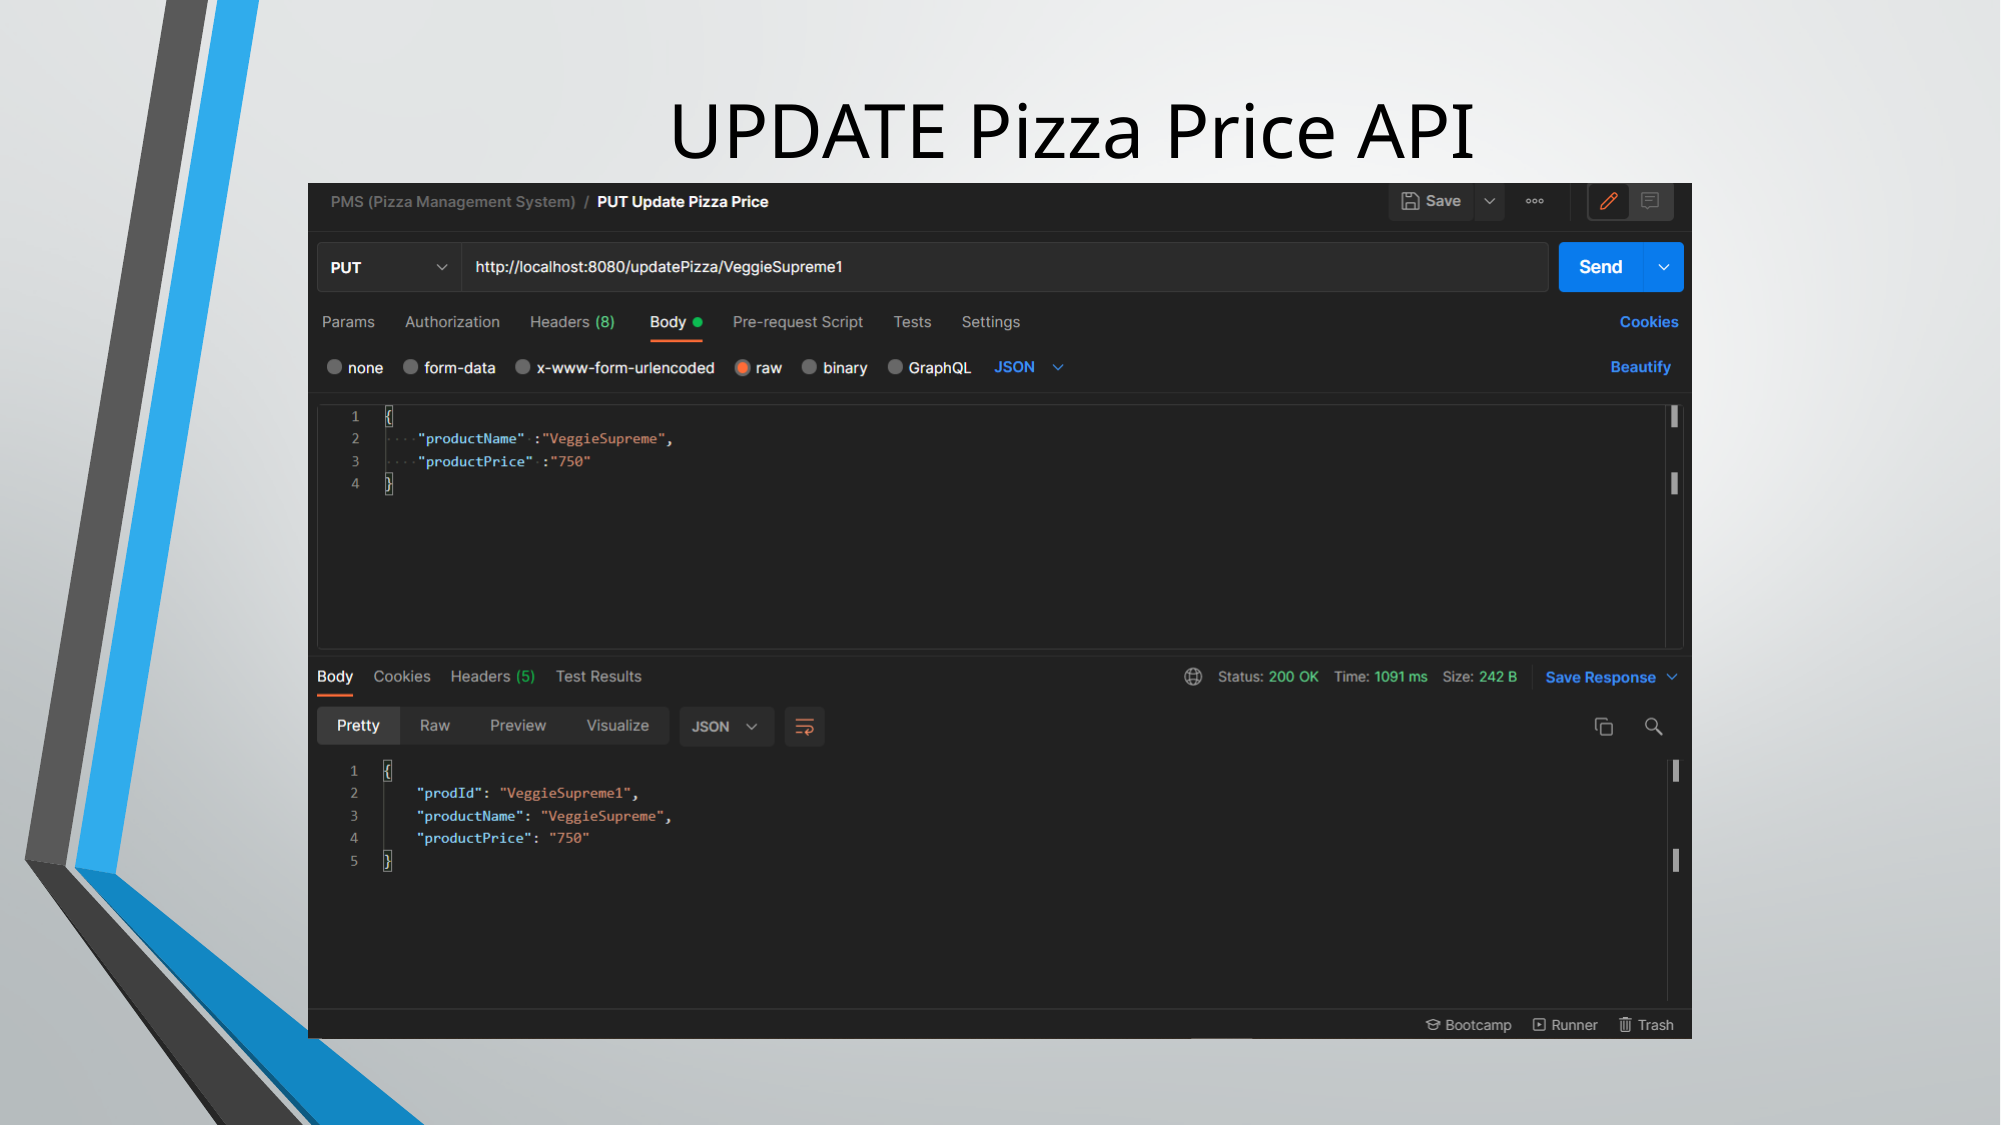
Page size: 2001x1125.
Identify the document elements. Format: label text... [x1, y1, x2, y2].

picture [308, 183, 1692, 1039]
title UPDATE Pizza Price API [126, 0, 2000, 258]
